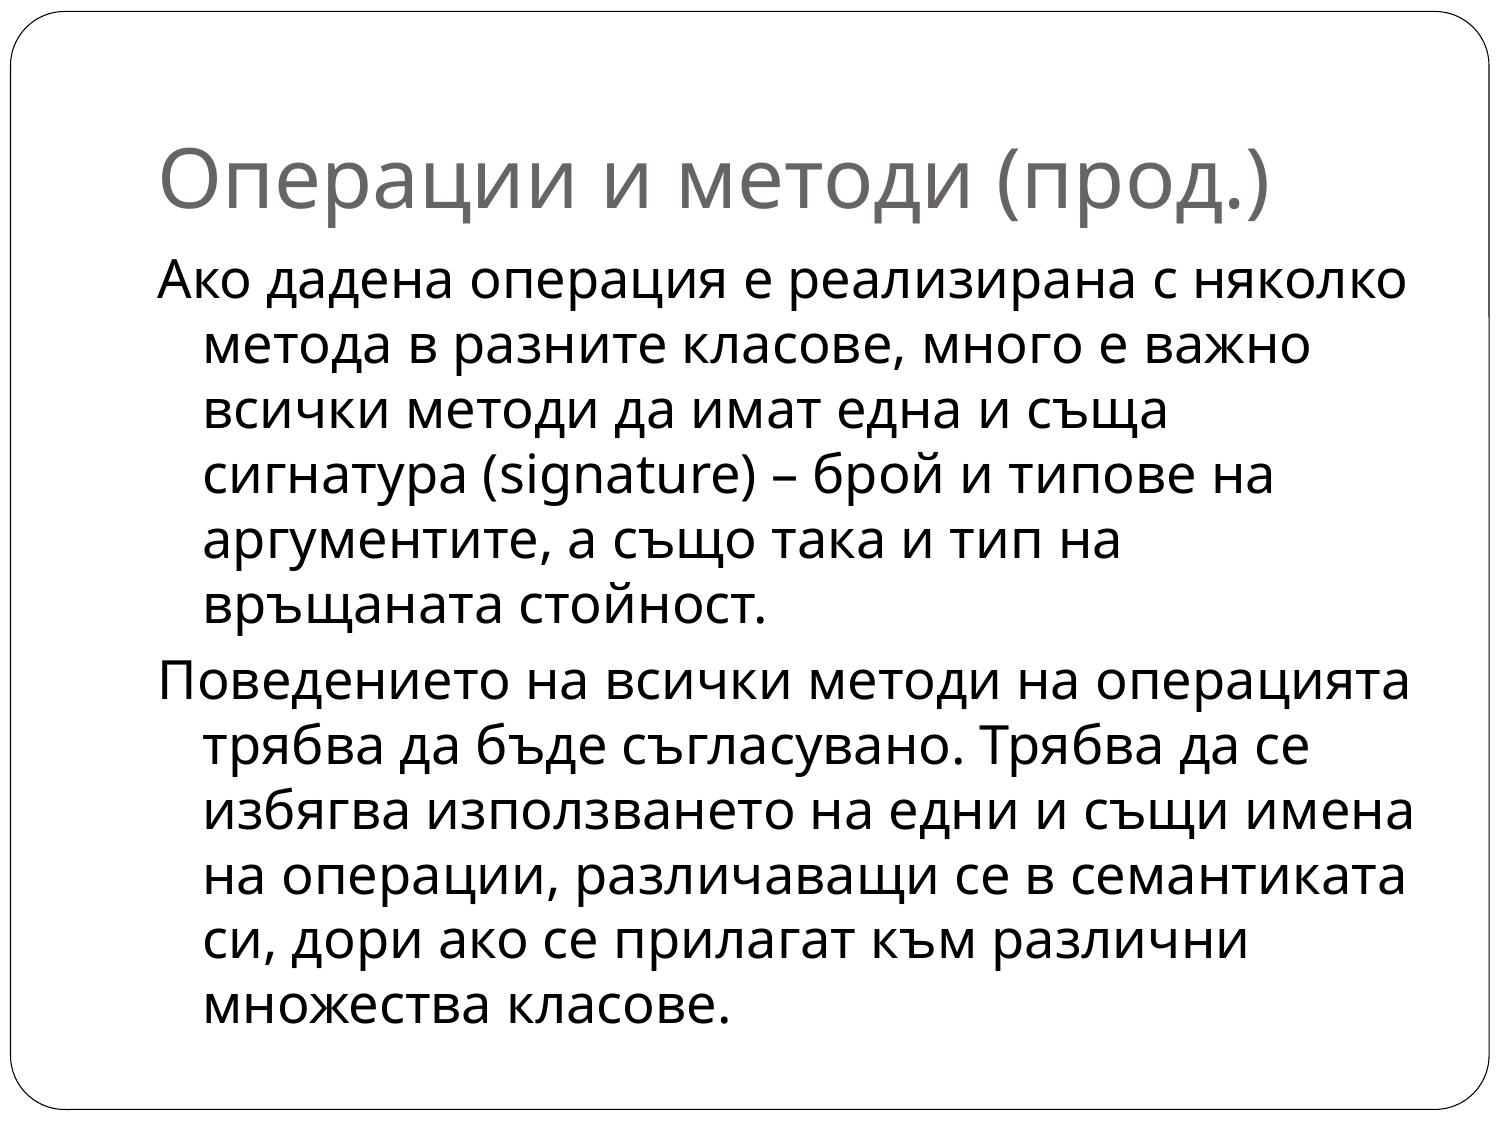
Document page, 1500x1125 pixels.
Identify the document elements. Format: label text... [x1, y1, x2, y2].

title Операции и методи (прод.) [149, 44, 1426, 234]
list Ако дадена операция е реализирана с няколко метода в разните класове, много е важно всички методи да имат една и съща сигнатура (signature) – брой и типове на аргументите, а също така и тип на връщаната стойност. Поведението на всички методи на операцията трябва да бъде съгласувано. Трябва да се избягва използването на едни и същи имена на операции, различаващи се в семантиката си, дори ако се прилагат към различни множества класове. [149, 236, 1426, 988]
